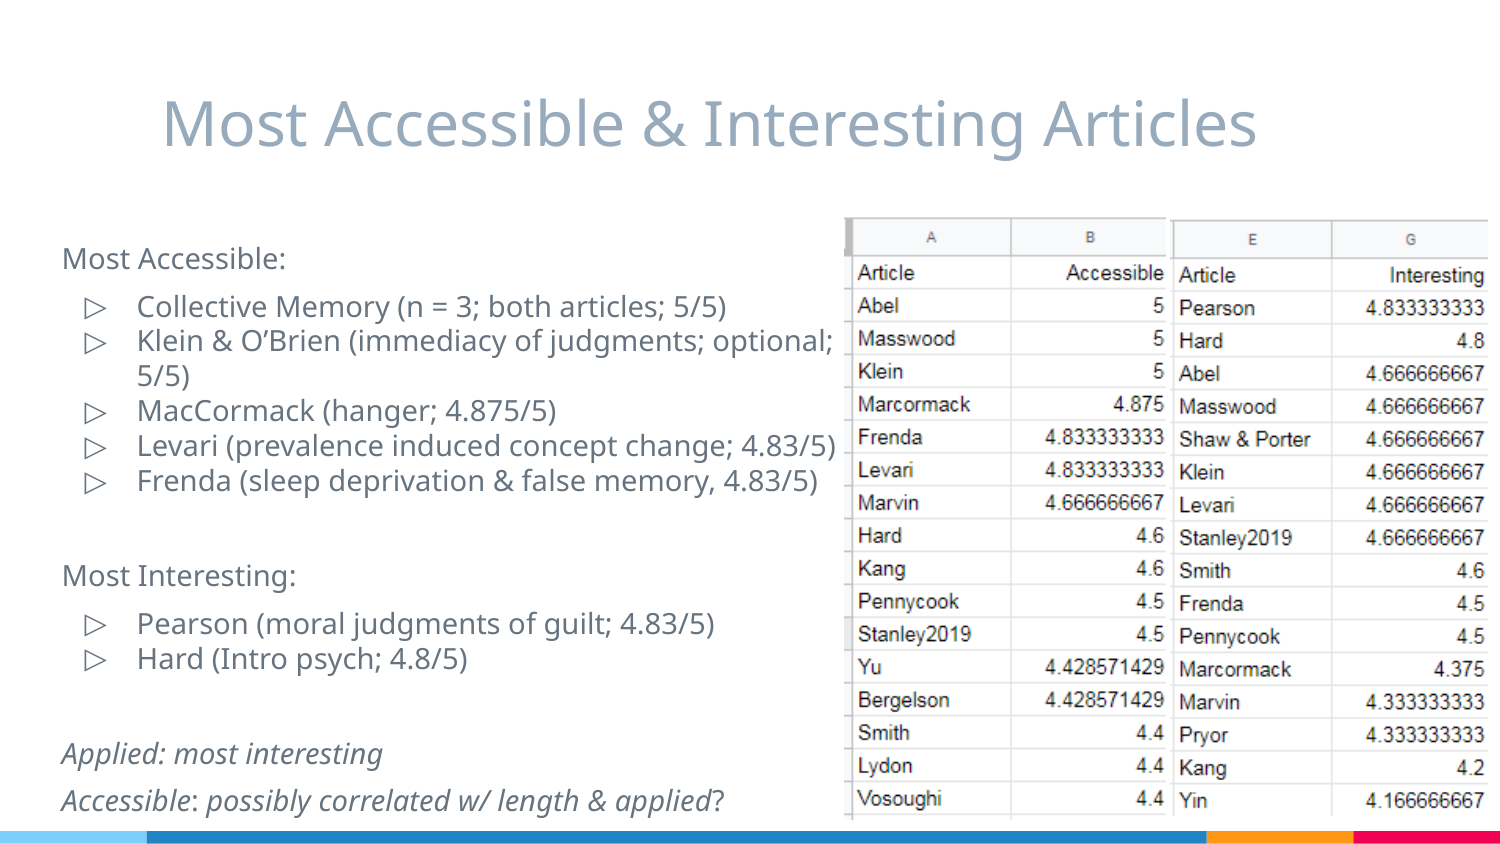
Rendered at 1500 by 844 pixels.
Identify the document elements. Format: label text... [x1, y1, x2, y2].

picture [844, 213, 1166, 820]
title Most Accessible & Interesting Articles [146, 33, 1328, 175]
picture [1170, 217, 1488, 817]
list Most Accessible: Collective Memory (n = 3; both articles; 5/5) Klein & O’Brien (immediacy of judgments; optional; 5/5) MacCormack (hanger; 4.875/5) Levari (prevalence induced concept change; 4.83/5) Frenda (sleep deprivation & false memory, 4.83/5) Most Interesting: Pearson (moral judgments of guilt; 4.83/5) Hard (Intro psych; 4.8/5) Applied: most interesting Accessible: possibly correlated w/ length & applied? [46, 225, 839, 809]
